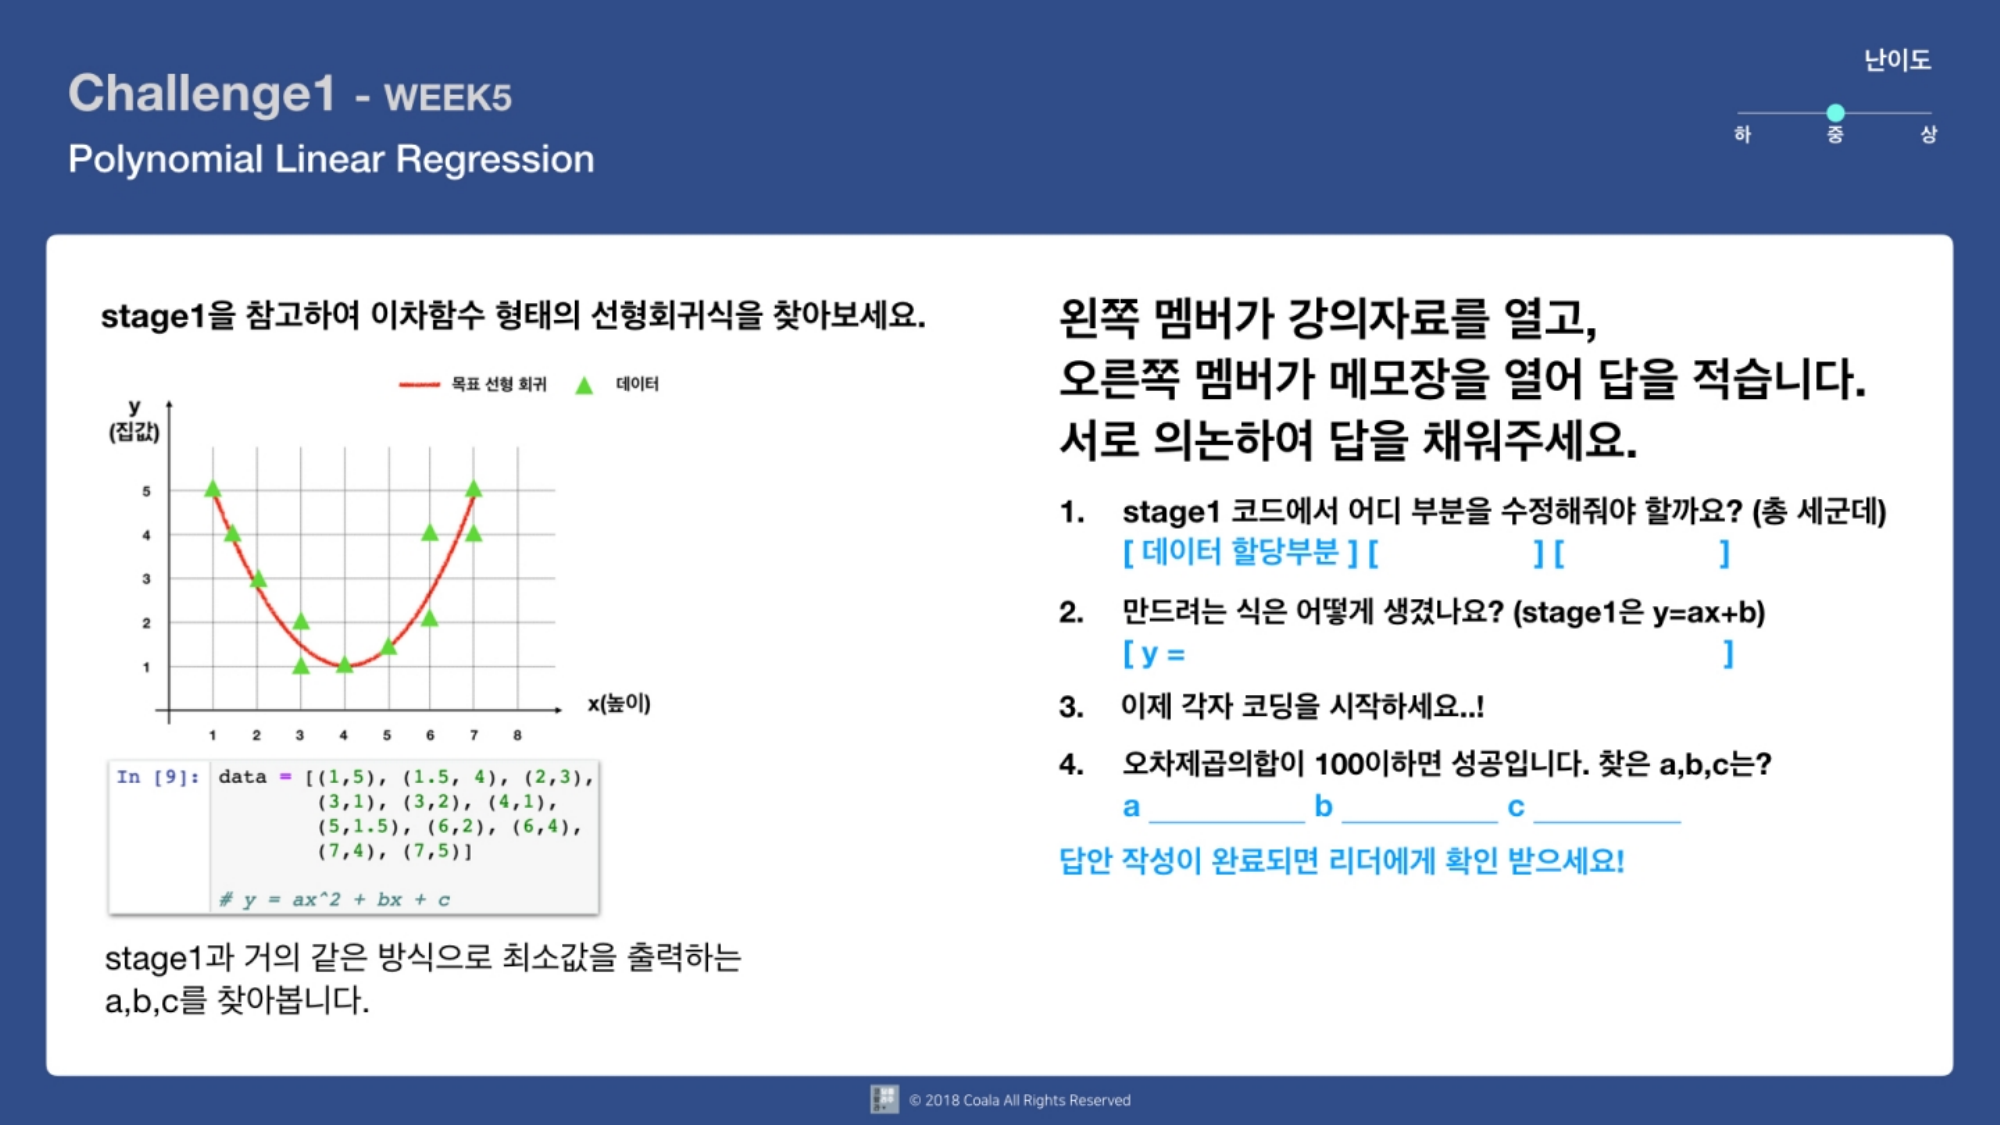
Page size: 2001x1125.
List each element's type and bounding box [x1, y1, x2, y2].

list [0, 0, 2000, 1125]
